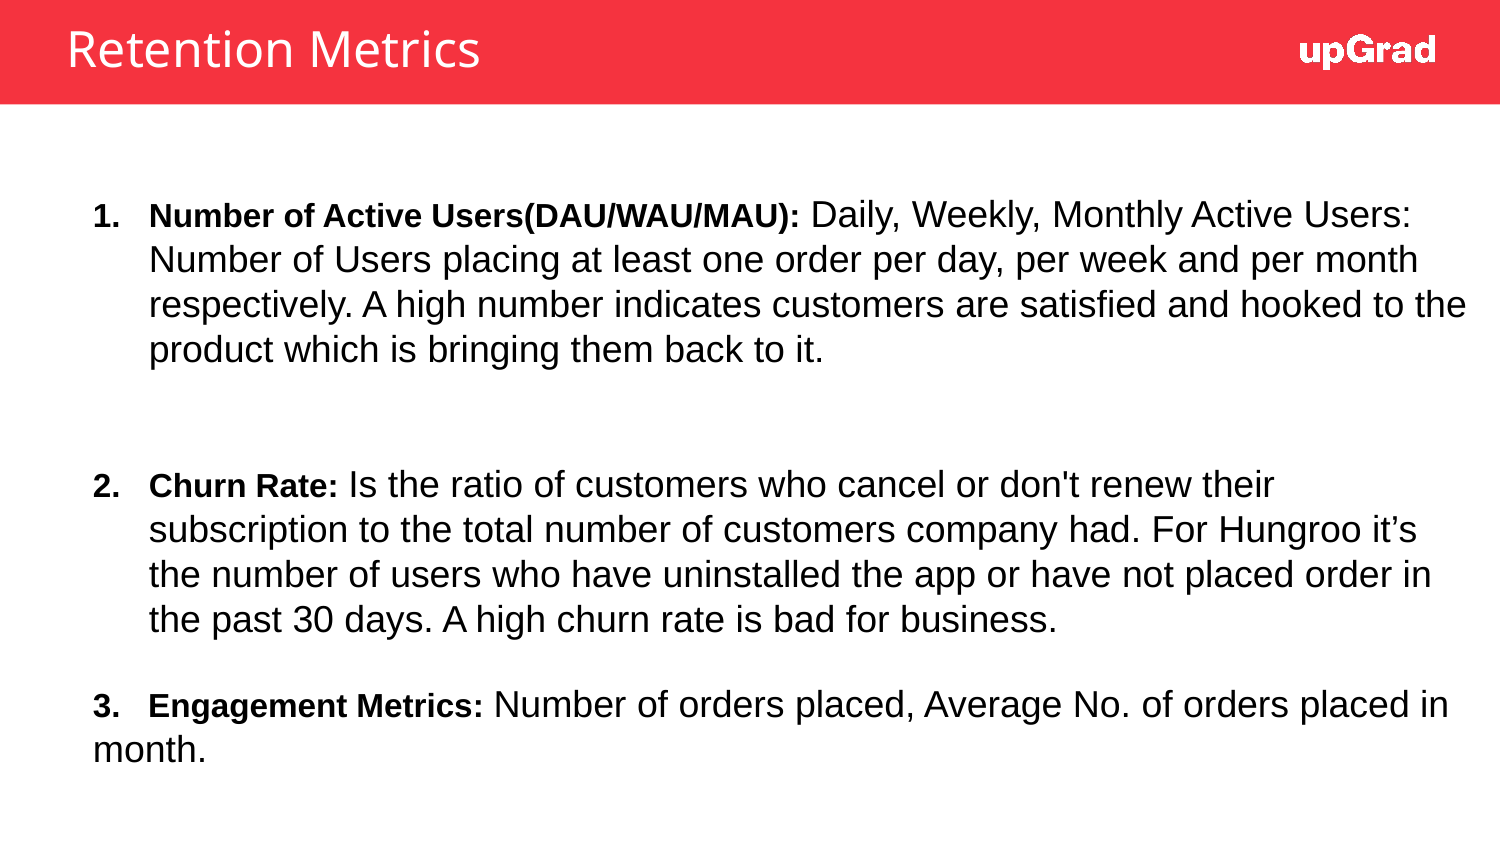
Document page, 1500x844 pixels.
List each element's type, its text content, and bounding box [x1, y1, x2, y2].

title Retention Metrics [51, 20, 1251, 83]
picture [1300, 34, 1435, 70]
text_box Number of Active Users(DAU/WAU/MAU): Daily, Weekly, Monthly Active Users: Number of Users placing at least one order per day, per week and per month respectively. A high number indicates customers are satisfied and hooked to the product which is bringing them back to it. Churn Rate: Is the ratio of customers who cancel or don't renew their subscription to the total number of customers company had. For Hungroo it’s the number of users who have uninstalled the app or have not placed order in the past 30 days. A high churn rate is bad for business. 3. Engagement Metrics: Number of orders placed, Average No. of orders placed in month. [78, 182, 1490, 778]
